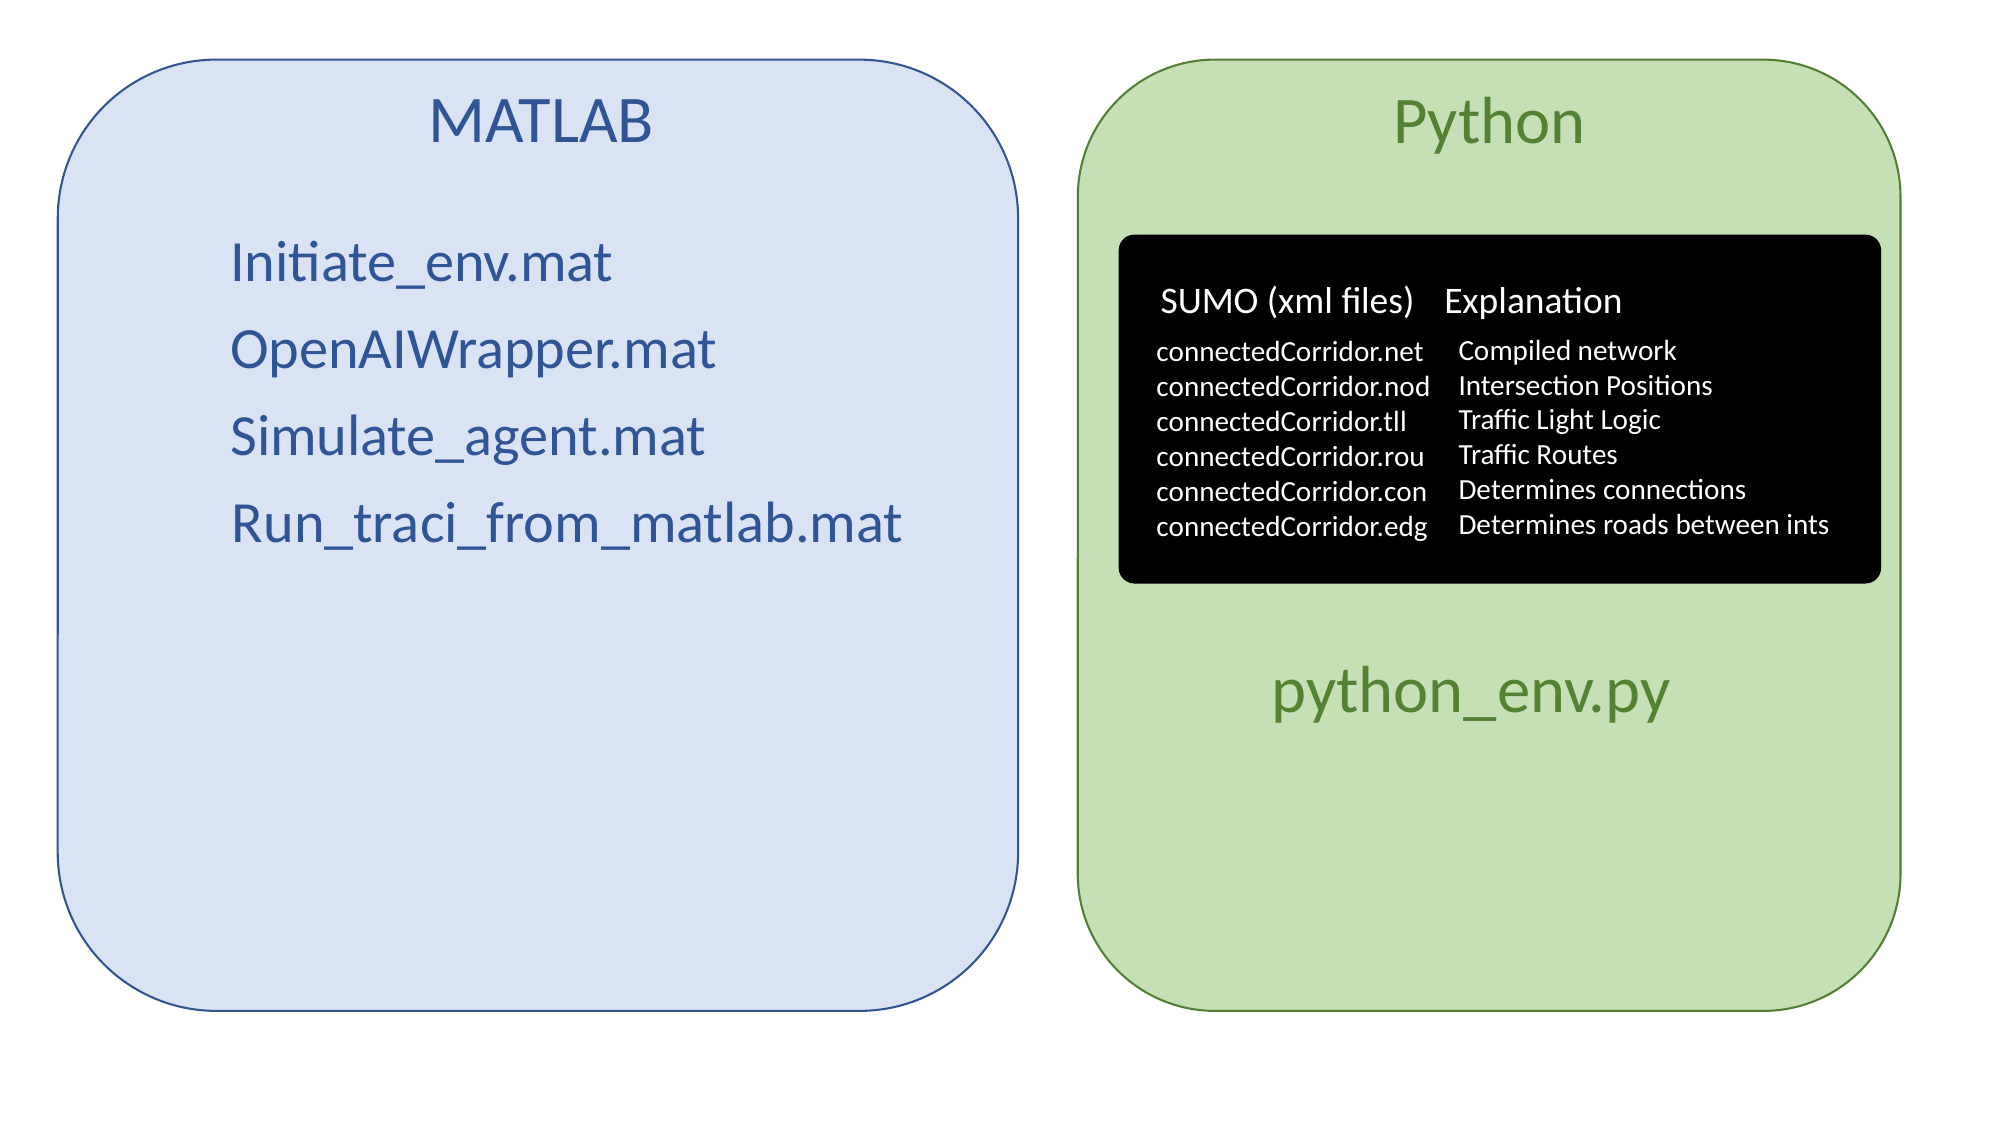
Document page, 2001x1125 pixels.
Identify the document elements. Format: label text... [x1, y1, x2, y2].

text_box [1076, 58, 1902, 1012]
text_box [1117, 233, 1883, 585]
text_box Explanation [1429, 268, 1743, 328]
text_box connectedCorridor.net connectedCorridor.nod connectedCorridor.tll connectedCorridor.rou connectedCorridor.con connectedCorridor.edg [1141, 324, 1446, 550]
text_box Simulate_agent.mat [215, 389, 722, 475]
text_box OpenAIWrapper.mat [215, 302, 733, 388]
text_box Initiate_env.mat [215, 215, 629, 300]
text_box SUMO (xml files) [1131, 268, 1429, 328]
text_box python_env.py [1256, 638, 1686, 734]
text_box Python [1378, 69, 1601, 165]
text_box Compiled network Intersection Positions Traffic Light Logic Traffic Routes Determines connections Determines roads between ints [1443, 323, 1845, 548]
text_box Run_traci_from_matlab.mat [217, 476, 919, 562]
text_box MATLAB [413, 68, 670, 164]
text_box [56, 58, 1020, 1012]
